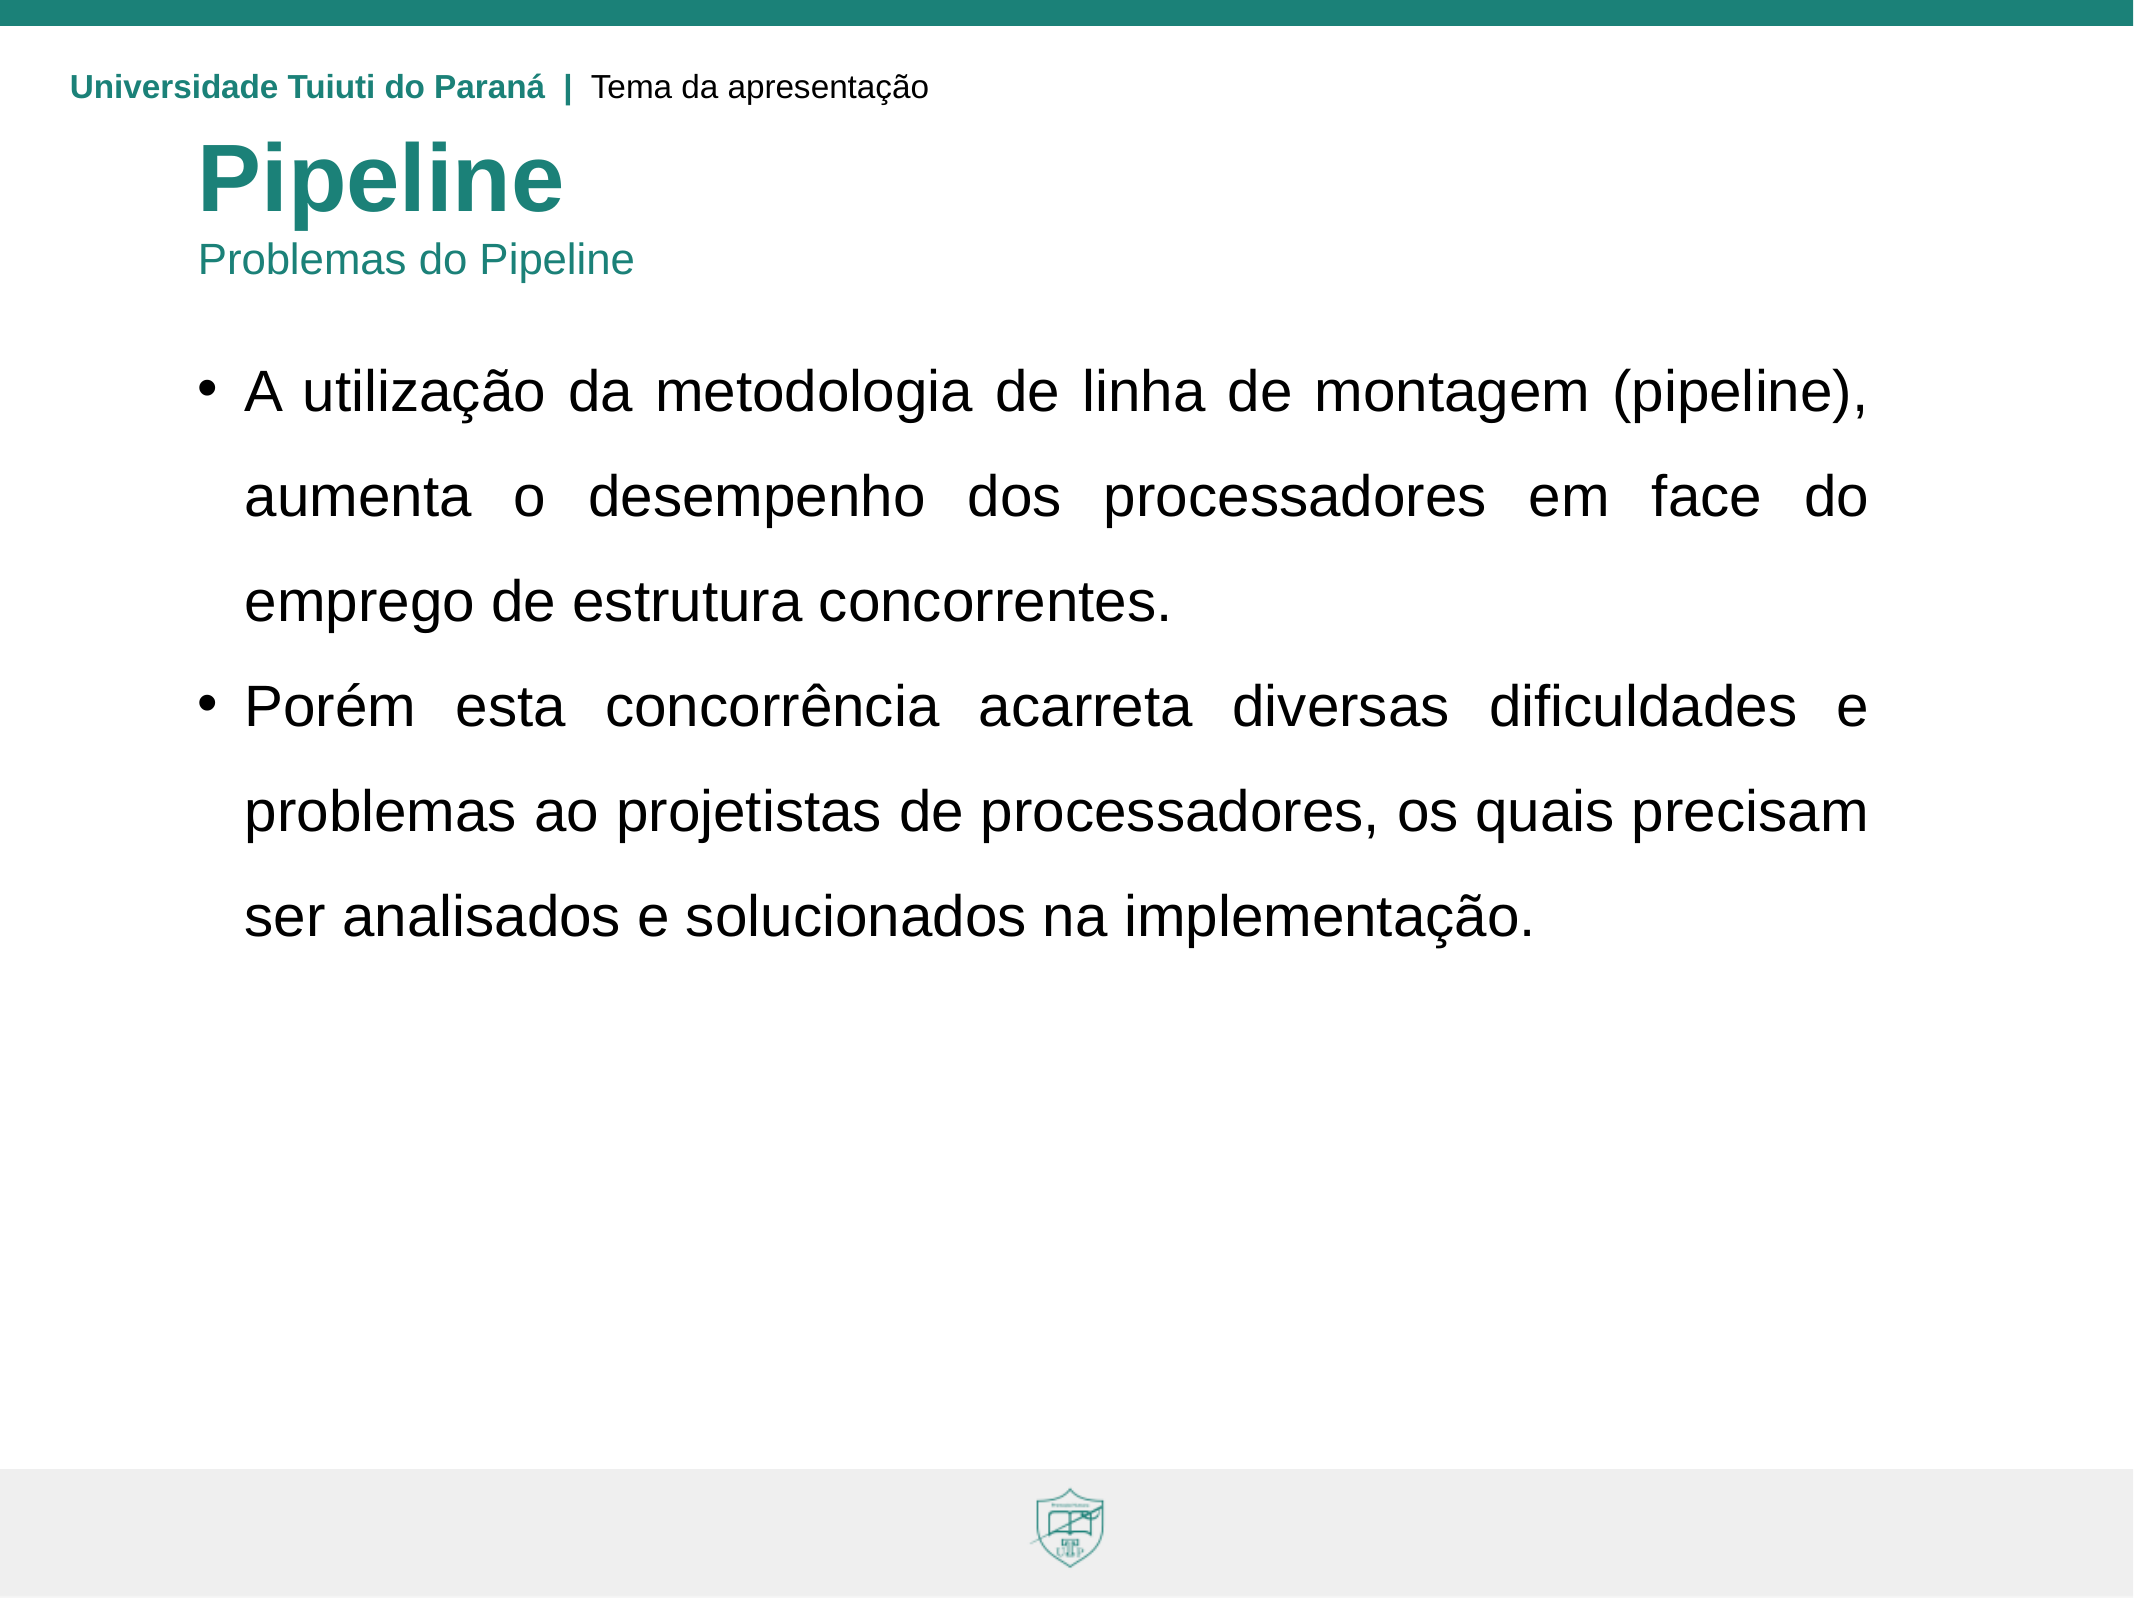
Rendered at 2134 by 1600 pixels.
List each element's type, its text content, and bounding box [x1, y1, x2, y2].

text_box Universidade Tuiuti do Paraná | Tema da apresentação [63, 59, 936, 112]
picture [0, 0, 2134, 26]
picture [0, 1469, 2134, 1598]
text_box Pipeline Problemas do Pipeline A utilização da metodologia de linha de montagem (pipeline), aumenta o desempenho dos processadores em face do emprego de estrutura concorrentes. Porém esta concorrência acarreta diversas dificuldades e problemas ao projetistas de processadores, os quais precisam ser analisados e solucionados na implementação. [191, 109, 1878, 954]
